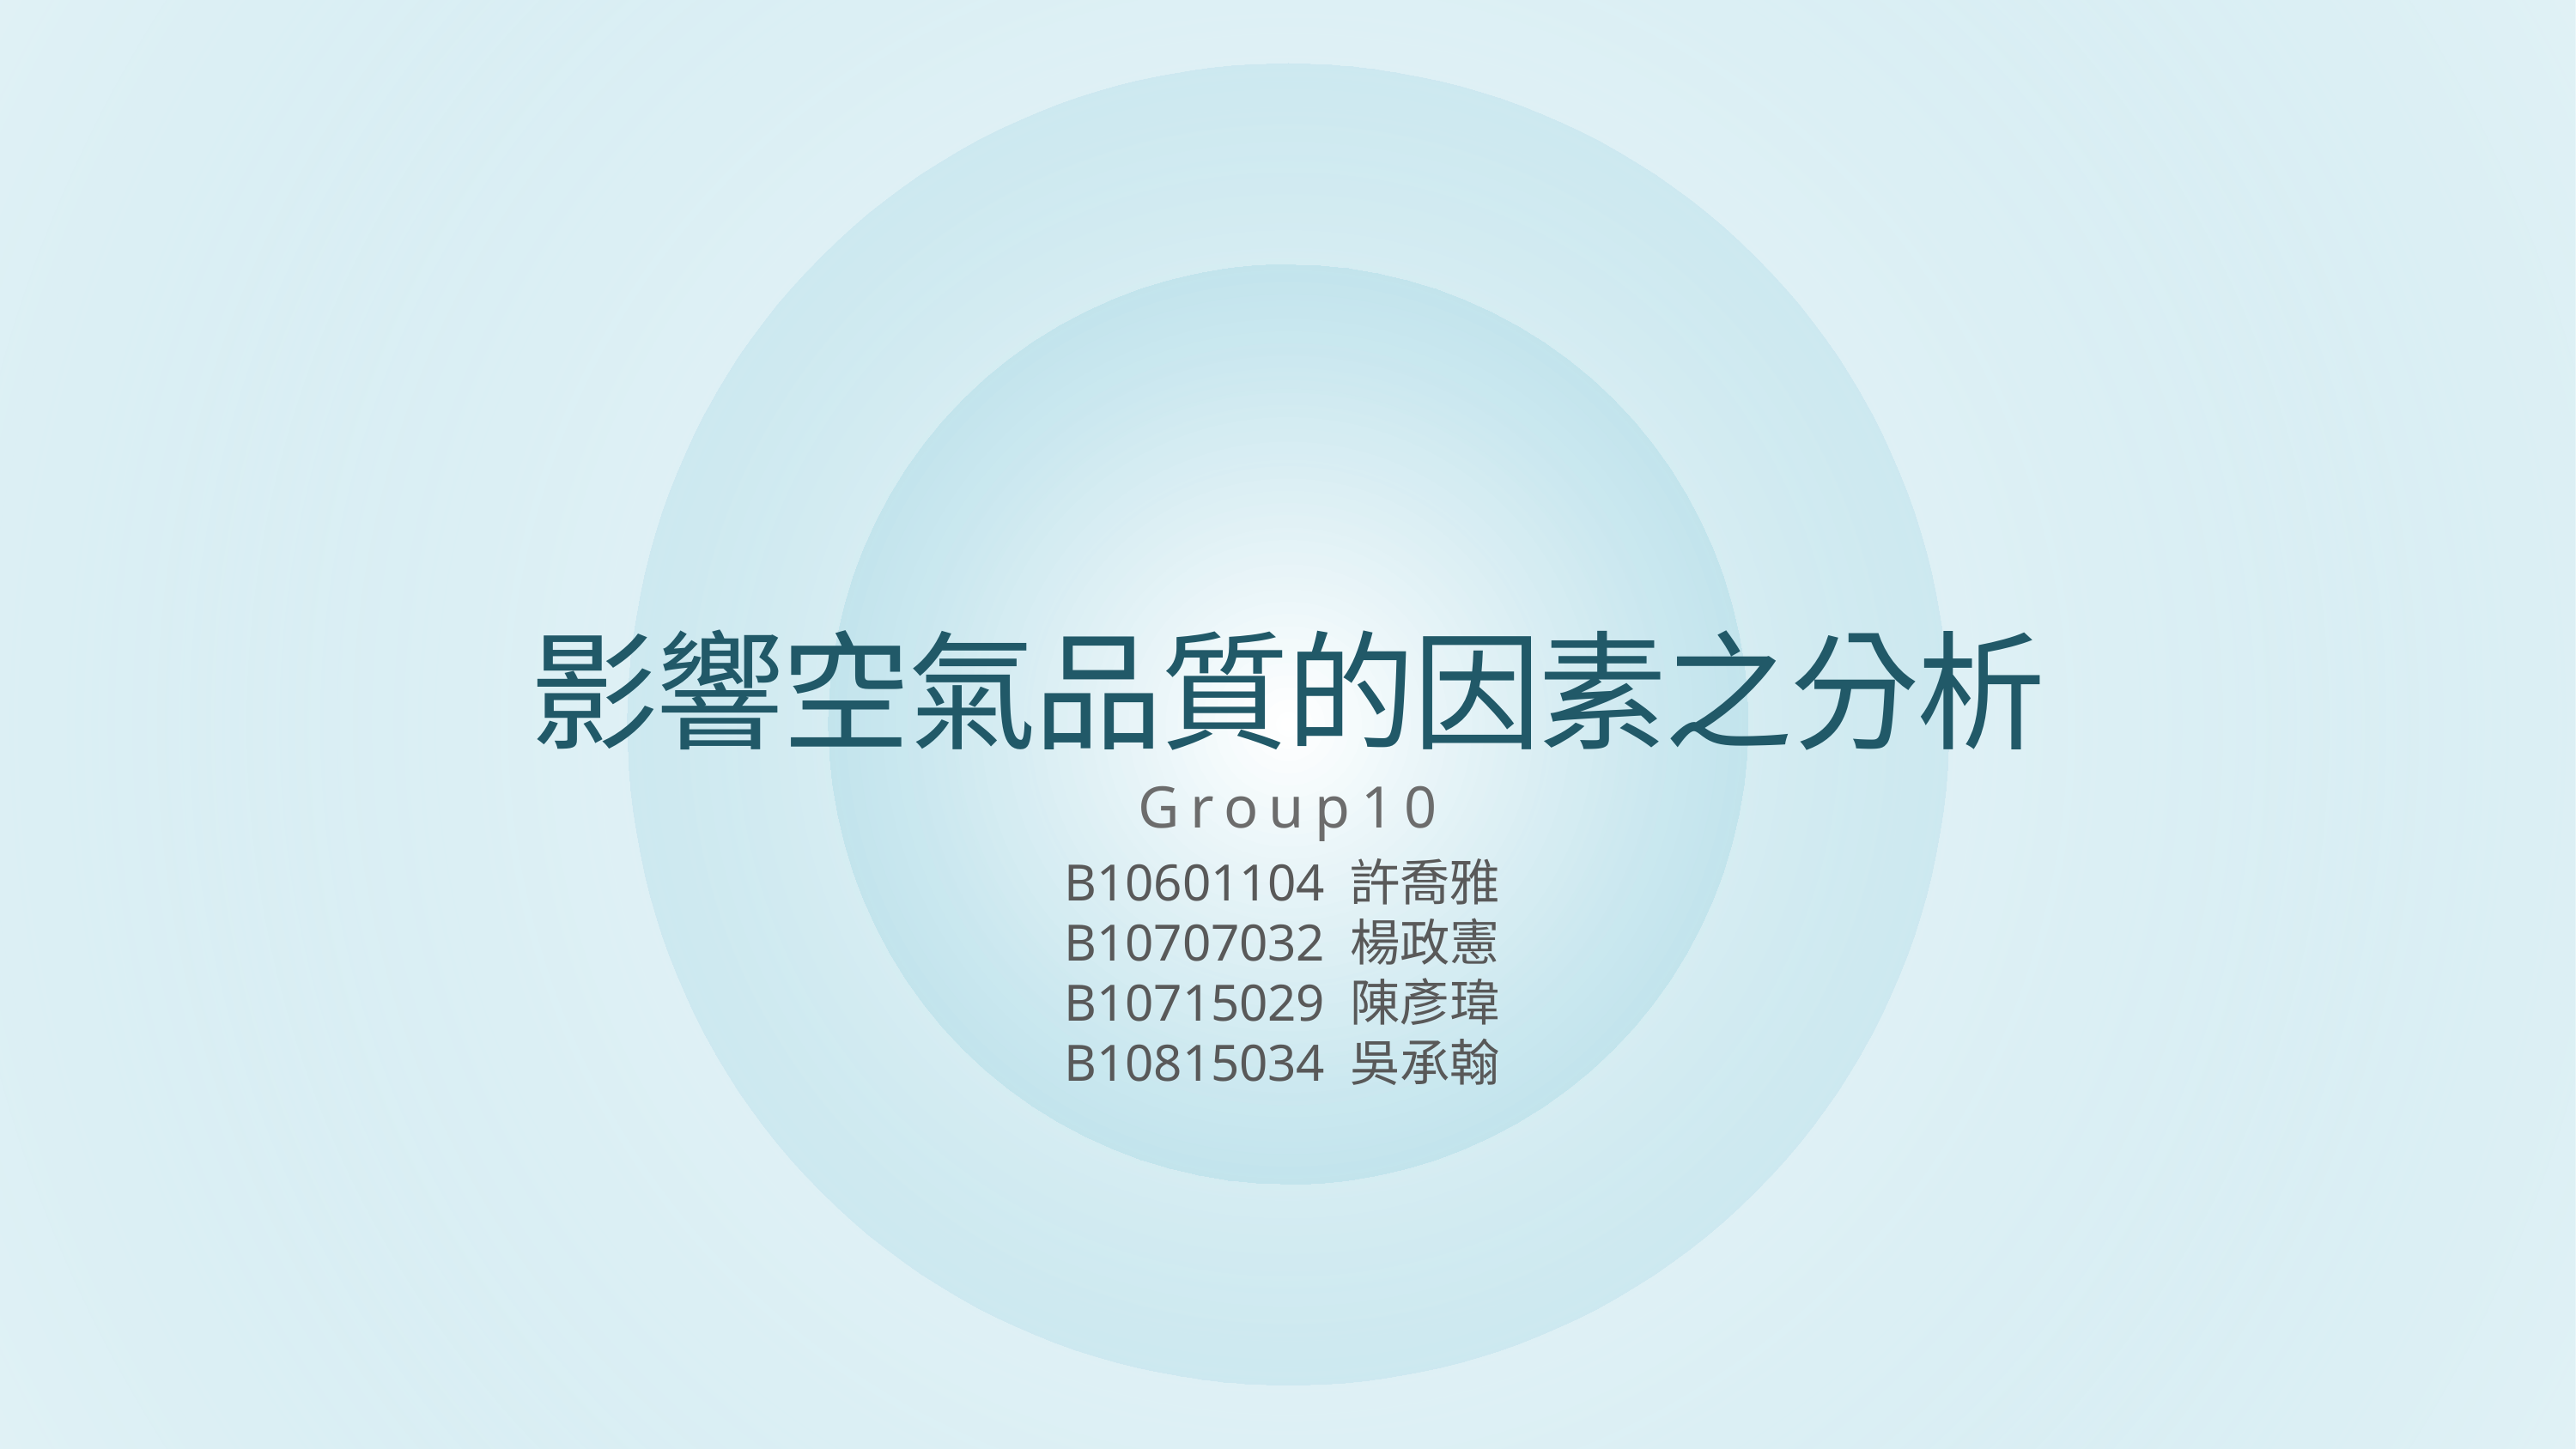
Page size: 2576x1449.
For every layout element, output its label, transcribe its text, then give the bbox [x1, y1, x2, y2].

text_box B10601104 許喬雅 B10707032 楊政憲 B10715029 陳彥瑋 B10815034 吳承翰 [1021, 844, 1554, 1098]
subtitle Group10 [319, 749, 2257, 861]
title 影響空氣品質的因素之分析 [319, 603, 2257, 749]
